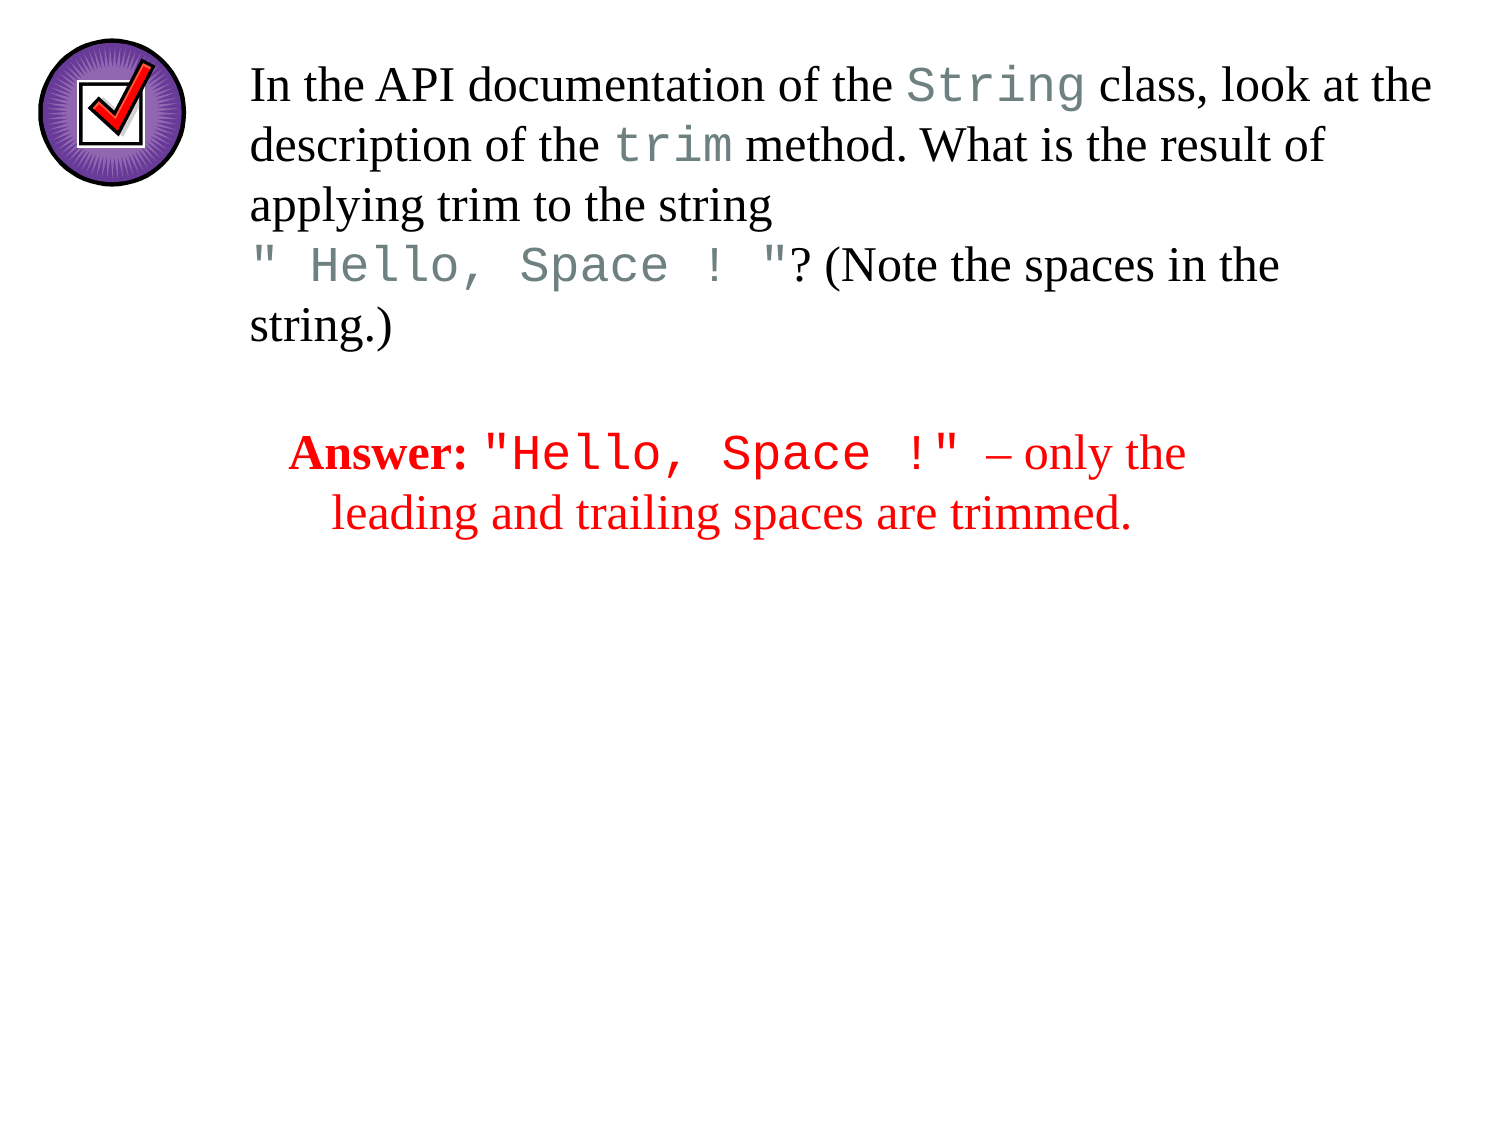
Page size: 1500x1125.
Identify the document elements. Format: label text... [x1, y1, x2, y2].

text_box Answer: "Hello, Space !" – only the leading and trailing spaces are trimmed. [150, 412, 1250, 548]
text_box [37, 37, 1451, 302]
